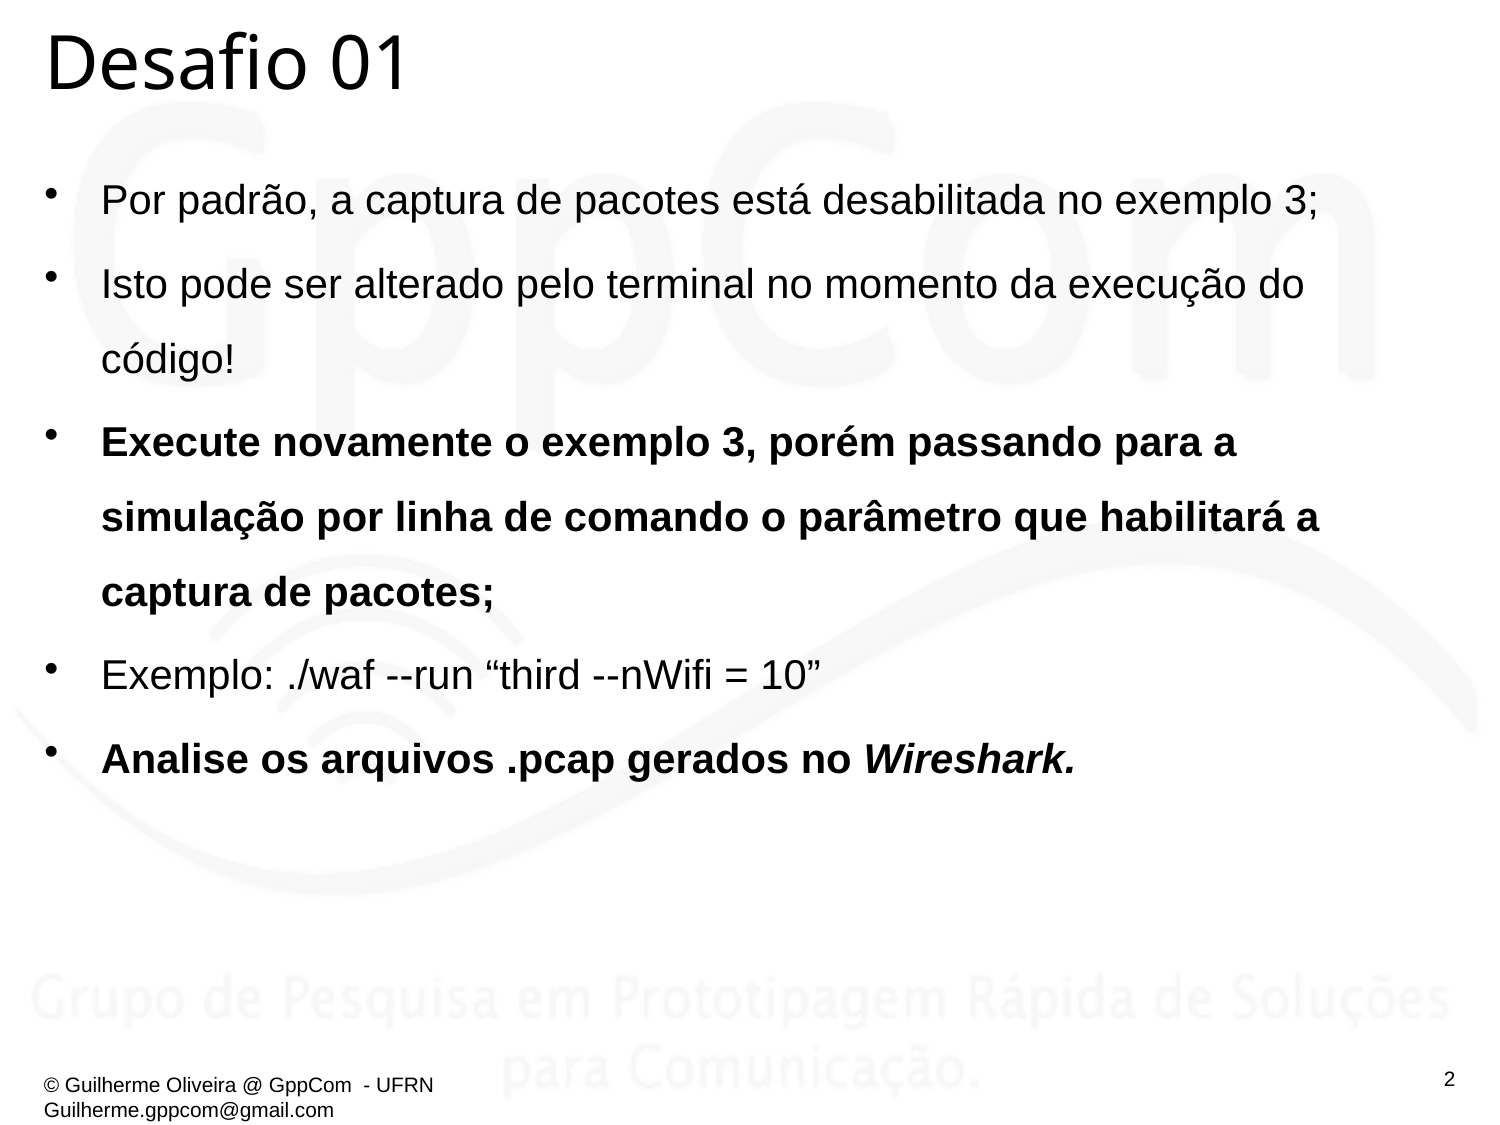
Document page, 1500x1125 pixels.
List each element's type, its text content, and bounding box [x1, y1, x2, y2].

list Por padrão, a captura de pacotes está desabilitada no exemplo 3; Isto pode ser alterado pelo terminal no momento da execução do código! Execute novamente o exemplo 3, porém passando para a simulação por linha de comando o parâmetro que habilitará a captura de pacotes; Exemplo: ./waf --run “third --nWifi = 10” Analise os arquivos .pcap gerados no Wireshark. [29, 140, 1438, 1004]
slide_number 2 [1257, 1058, 1471, 1107]
title Desafio 01 [29, 7, 1393, 140]
